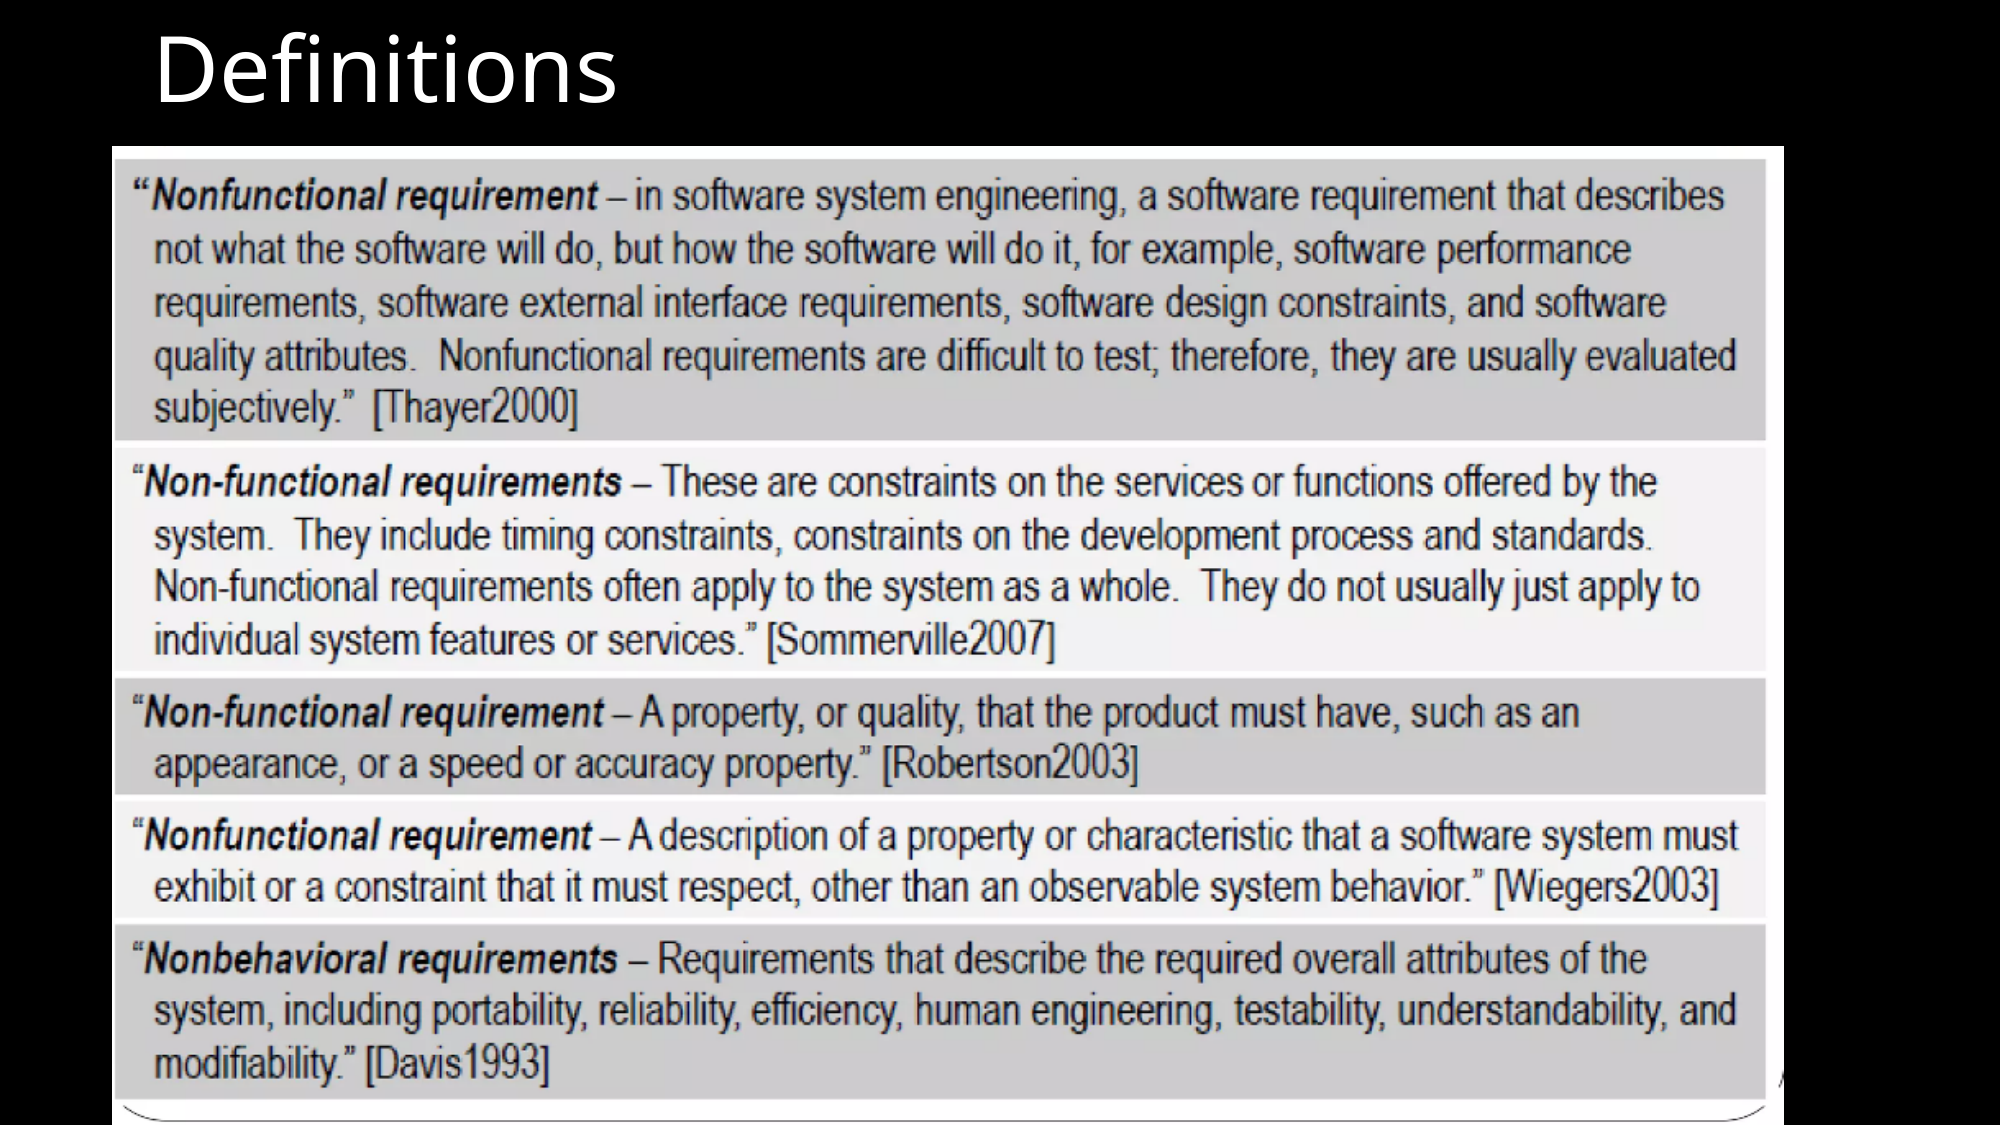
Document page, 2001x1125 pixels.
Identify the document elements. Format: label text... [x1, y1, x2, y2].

title Definitions [137, 0, 1863, 147]
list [112, 146, 1784, 1125]
